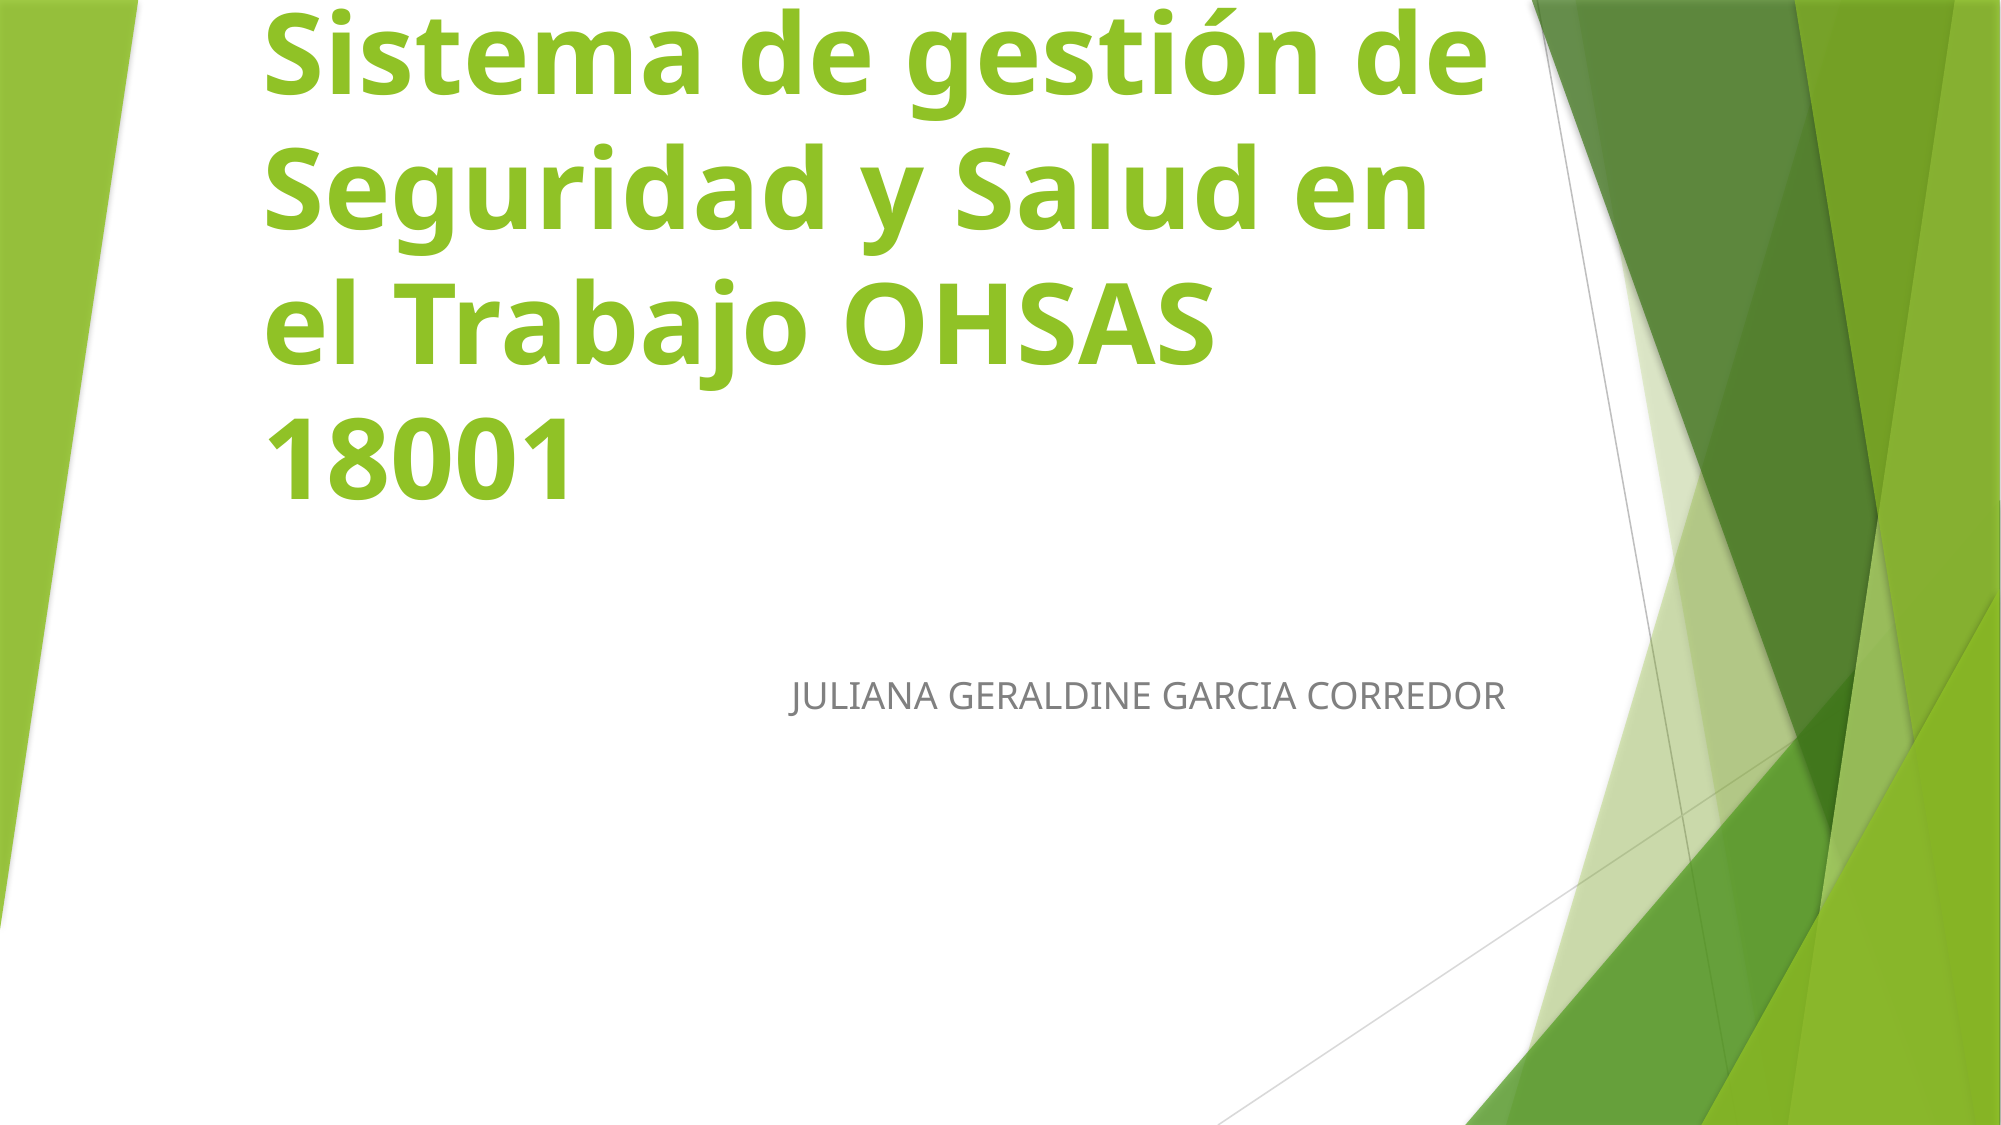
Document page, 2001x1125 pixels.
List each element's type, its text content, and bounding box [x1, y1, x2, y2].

subtitle JULIANA GERALDINE GARCIA CORREDOR [247, 664, 1522, 845]
title Sistema de gestión de Seguridad y Salud en el Trabajo OHSAS 18001 [247, 234, 1544, 665]
